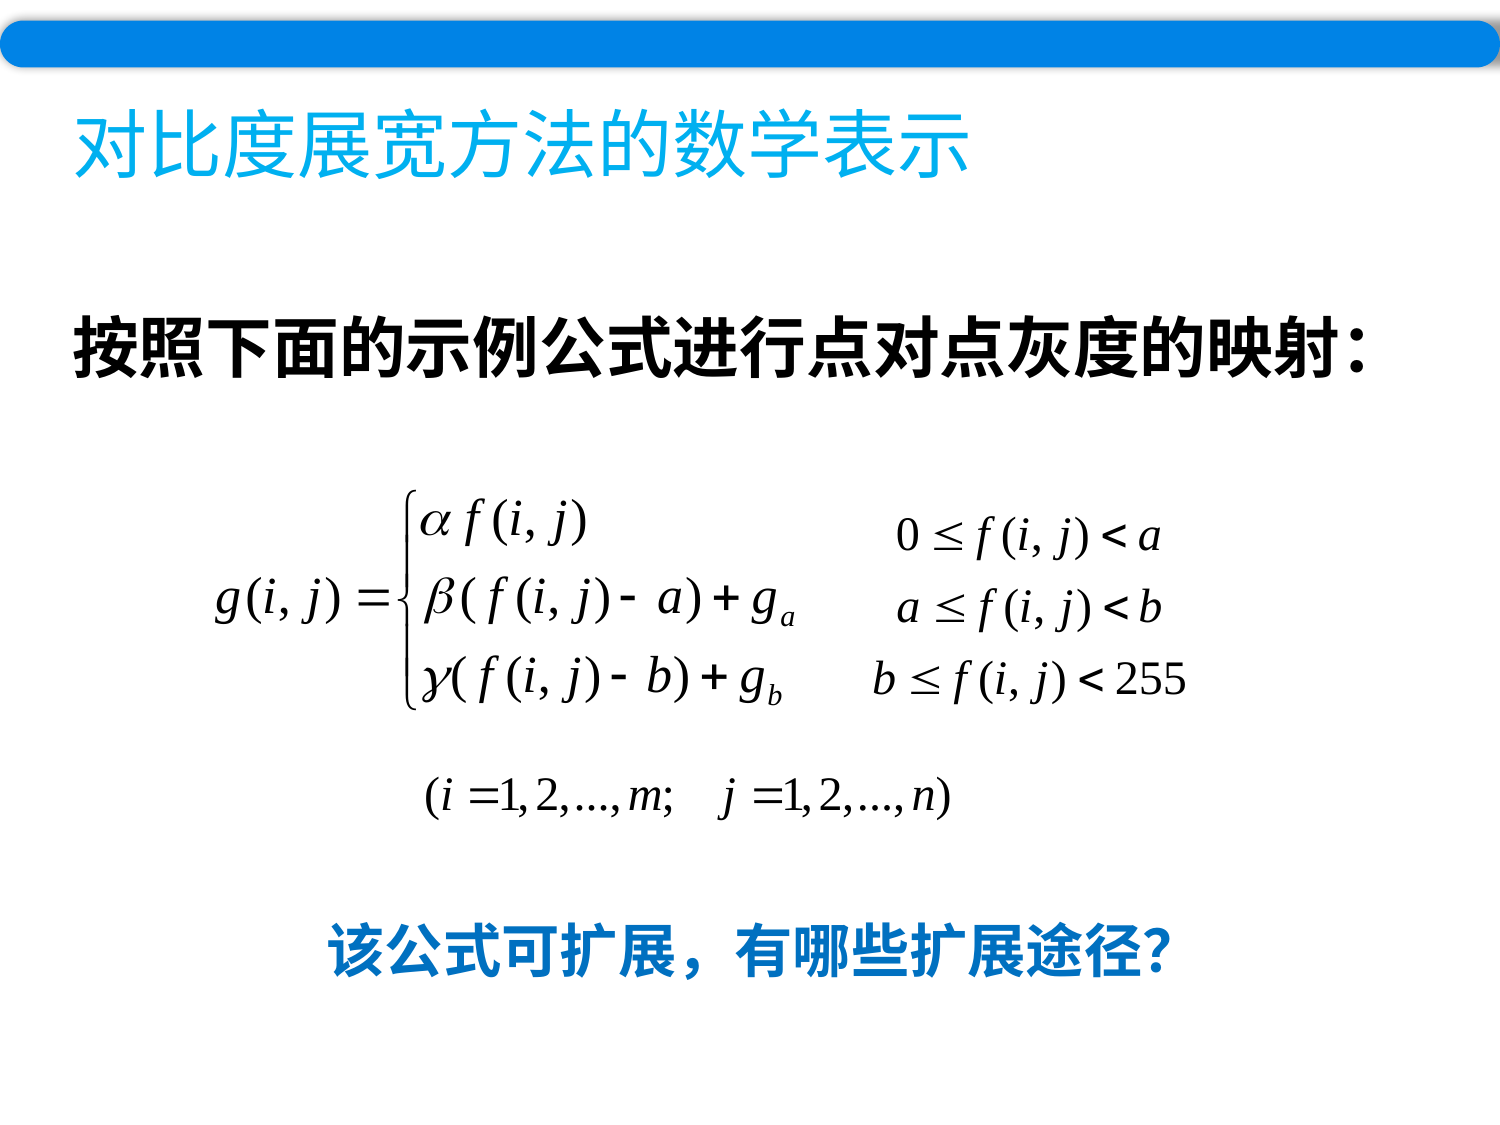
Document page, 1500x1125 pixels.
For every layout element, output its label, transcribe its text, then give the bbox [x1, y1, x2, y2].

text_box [417, 762, 960, 835]
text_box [866, 502, 1196, 715]
text_box 该公式可扩展，有哪些扩展途径？ [93, 906, 1434, 992]
text_box [0, 19, 1500, 69]
text_box 对比度展宽方法的数学表示 [58, 90, 988, 286]
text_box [204, 478, 809, 722]
text_box 按照下面的示例公式进行点对点灰度的映射： [57, 297, 1411, 393]
